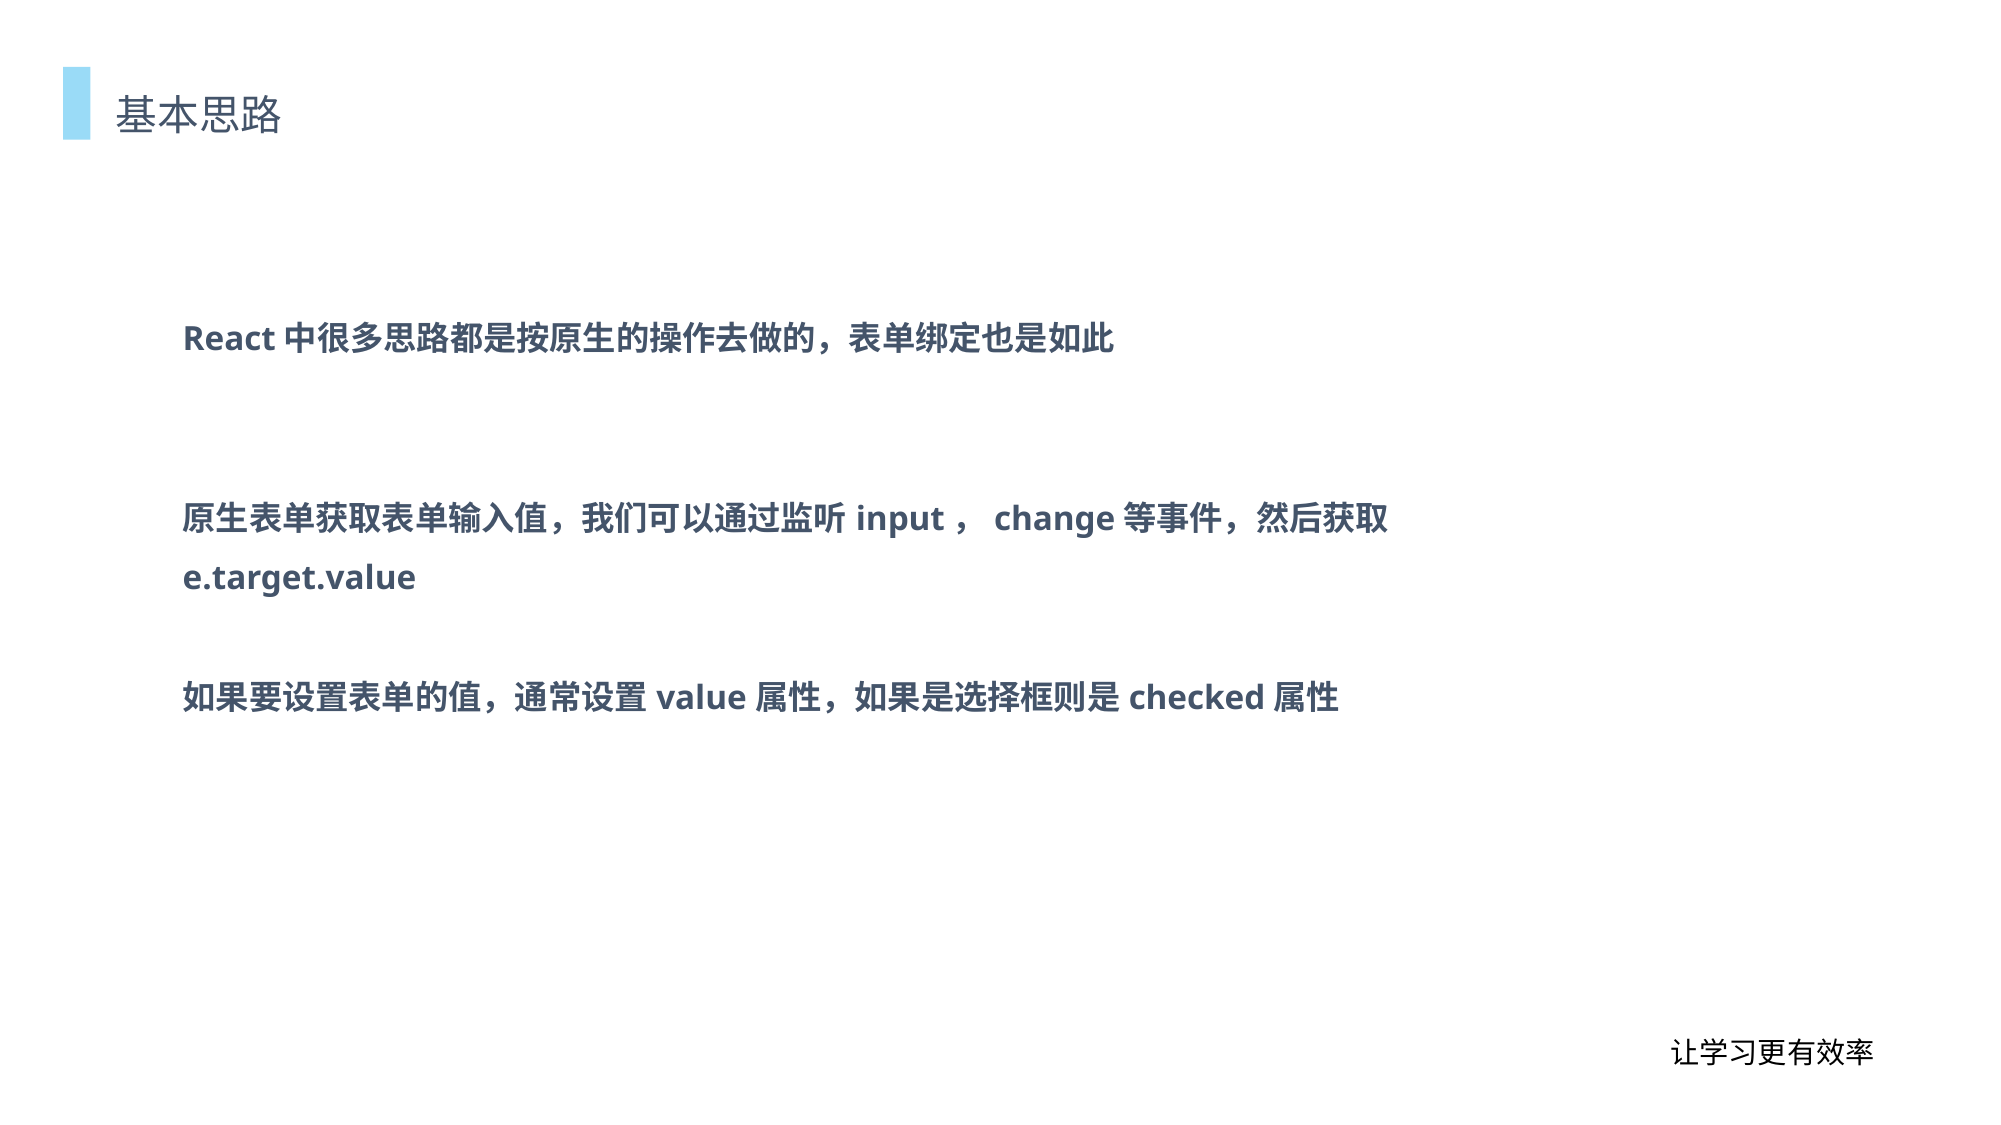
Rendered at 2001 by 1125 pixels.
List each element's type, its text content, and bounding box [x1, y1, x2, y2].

text_box React中很多思路都是按原生的操作去做的，表单绑定也是如此 原生表单获取表单输入值，我们可以通过监听input，change等事件，然后获取e.target.value 如果要设置表单的值，通常设置value属性，如果是选择框则是checked属性 [168, 289, 1646, 724]
text_box [62, 66, 91, 141]
text_box 基本思路 [63, 56, 1541, 147]
